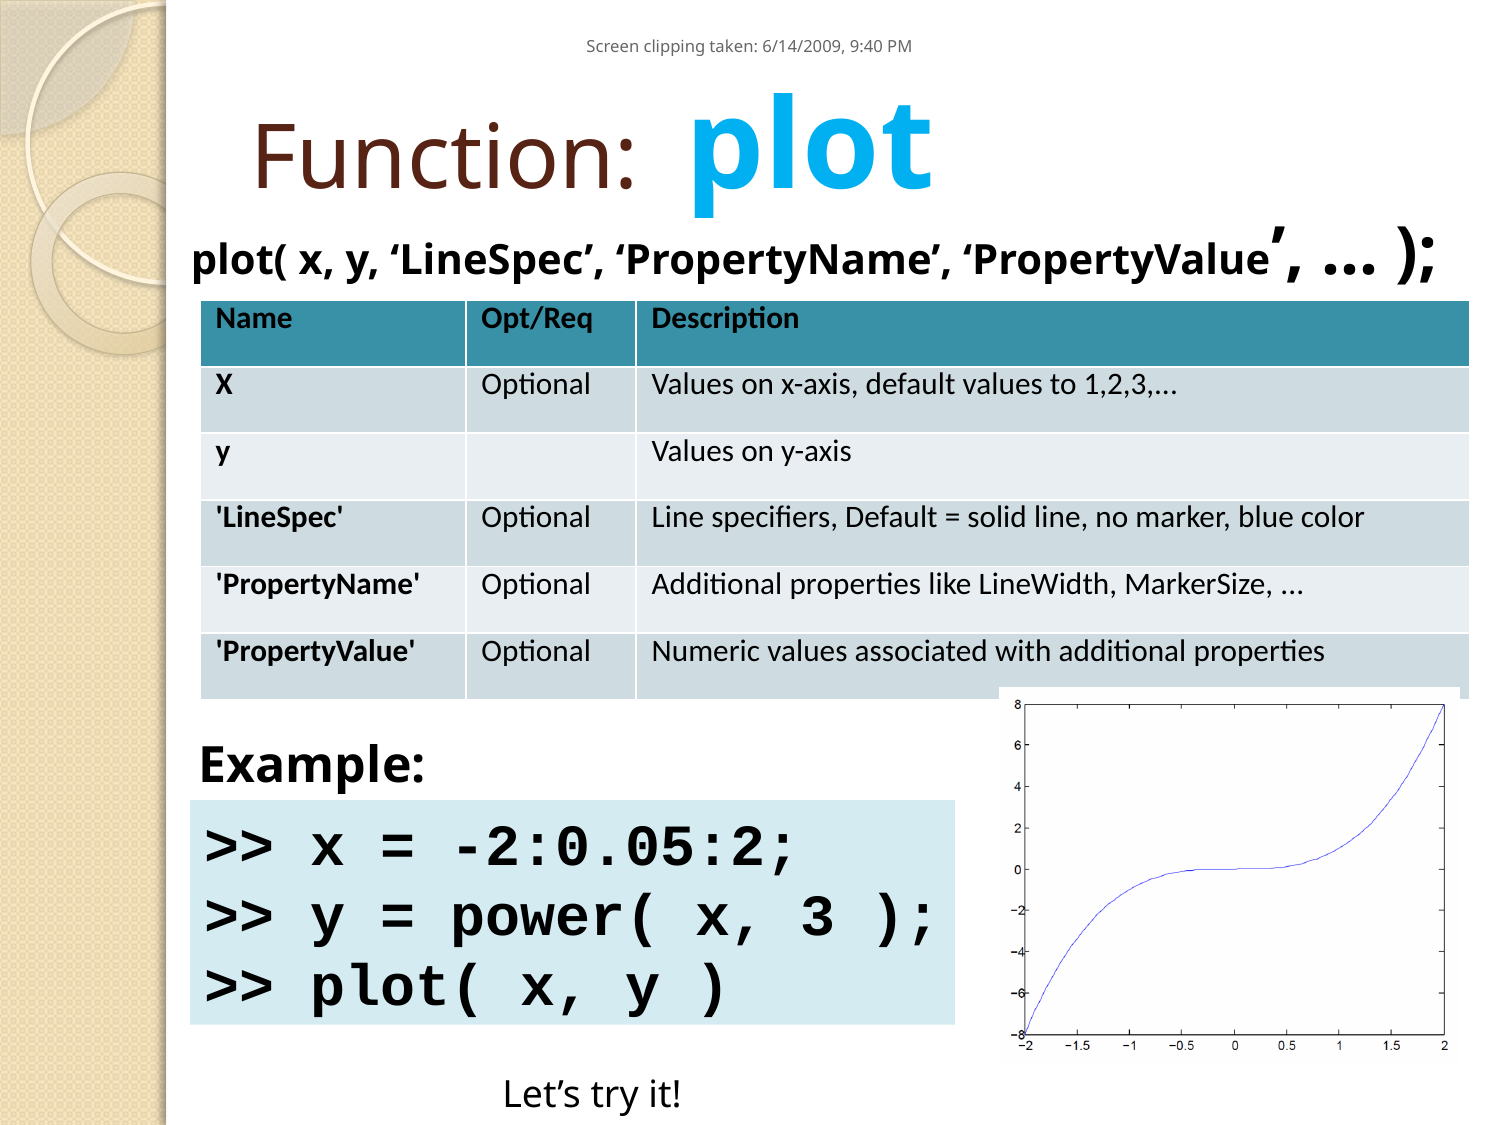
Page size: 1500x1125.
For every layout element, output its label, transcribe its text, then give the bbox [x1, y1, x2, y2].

table_cell Values on x-axis, default values to 1,2,3,... [637, 368, 1469, 432]
table_cell Additional properties like LineWidth, MarkerSize, ... [637, 567, 1469, 632]
title Function: plot [235, 45, 1466, 200]
text_box Screen clipping taken: 6/14/2009, 9:40 PM [571, 0, 929, 119]
table_header Description [637, 301, 1469, 366]
table_header Name [201, 301, 465, 366]
picture [999, 687, 1461, 1063]
text_box >> x = -2:0.05:2; >> y = power( x, 3 ); >> plot( x, y ) [190, 800, 955, 1025]
text_box Example: [184, 724, 441, 800]
table_cell Optional [467, 634, 635, 699]
table_cell Line specifiers, Default = solid line, no marker, blue color [637, 501, 1469, 566]
table_cell 'PropertyName' [201, 567, 465, 632]
table_cell Optional [467, 368, 635, 432]
table_cell [467, 434, 635, 499]
table_header Opt/Req [467, 301, 635, 366]
table_cell Numeric values associated with additional properties [637, 634, 1469, 699]
list plot( x, y, ‘LineSpec’, ‘PropertyName’, ‘PropertyValue’, … ); [162, 200, 1500, 988]
table_cell Optional [467, 567, 635, 632]
table_cell 'PropertyValue' [201, 634, 465, 699]
table_cell 'LineSpec' [201, 501, 465, 566]
text_box Let’s try it! [487, 1062, 1063, 1123]
table_cell X [201, 368, 465, 432]
table_cell y [201, 434, 465, 499]
table_cell Values on y-axis [637, 434, 1469, 499]
table_cell Optional [467, 501, 635, 566]
